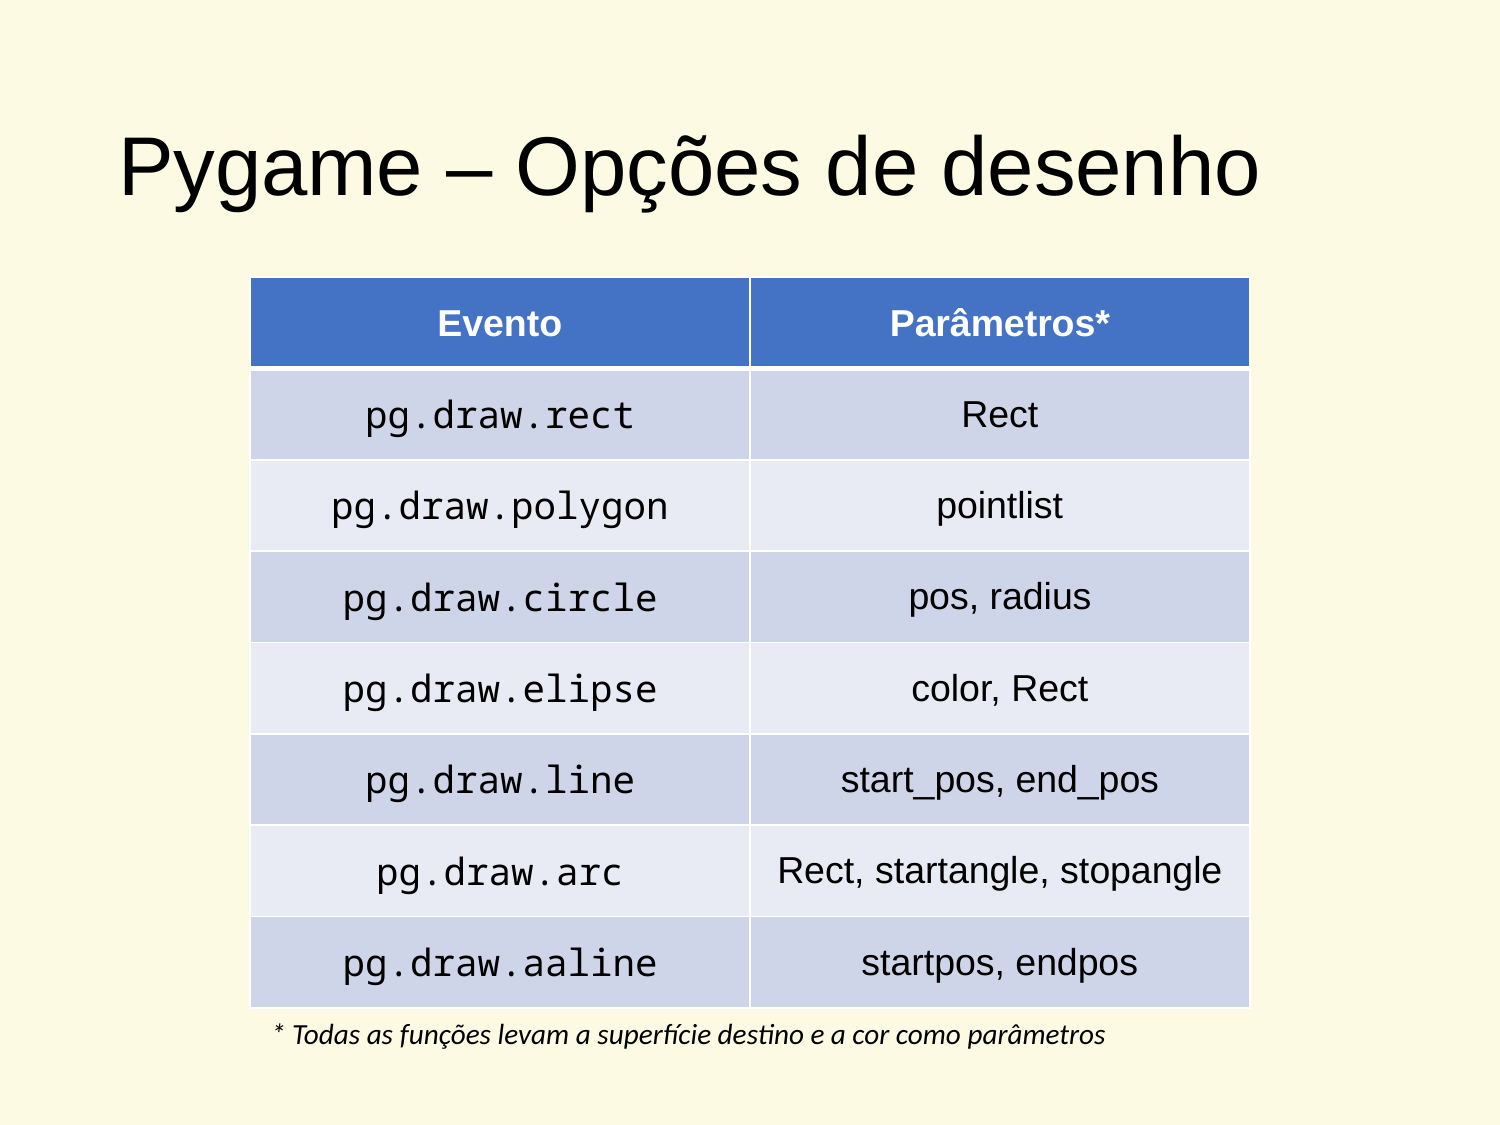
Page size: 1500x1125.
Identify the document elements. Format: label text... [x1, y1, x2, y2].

table_cell pg.draw.elipse [251, 643, 749, 733]
table_header Parâmetros* [751, 278, 1249, 366]
table_cell pg.draw.rect [251, 371, 749, 459]
table_cell color, Rect [751, 643, 1249, 733]
table_cell pg.draw.line [251, 735, 749, 824]
table_cell pg.draw.circle [251, 552, 749, 642]
table_cell pg.draw.polygon [251, 461, 749, 550]
table_cell pg.draw.aaline [251, 917, 749, 1007]
table_cell Rect, startangle, stopangle [751, 826, 1249, 916]
table_cell startpos, endpos [751, 917, 1249, 1007]
table_cell Rect [751, 371, 1249, 459]
table_cell pointlist [751, 461, 1249, 550]
table_cell start_pos, end_pos [751, 735, 1249, 824]
title Pygame – Opções de desenho [103, 59, 1397, 278]
table_cell pg.draw.arc [251, 826, 749, 916]
table_cell pos, radius [751, 552, 1249, 642]
text_box * Todas as funções levam a superfície destino e a cor como parâmetros [256, 1008, 1122, 1058]
table_header Evento [251, 278, 749, 366]
